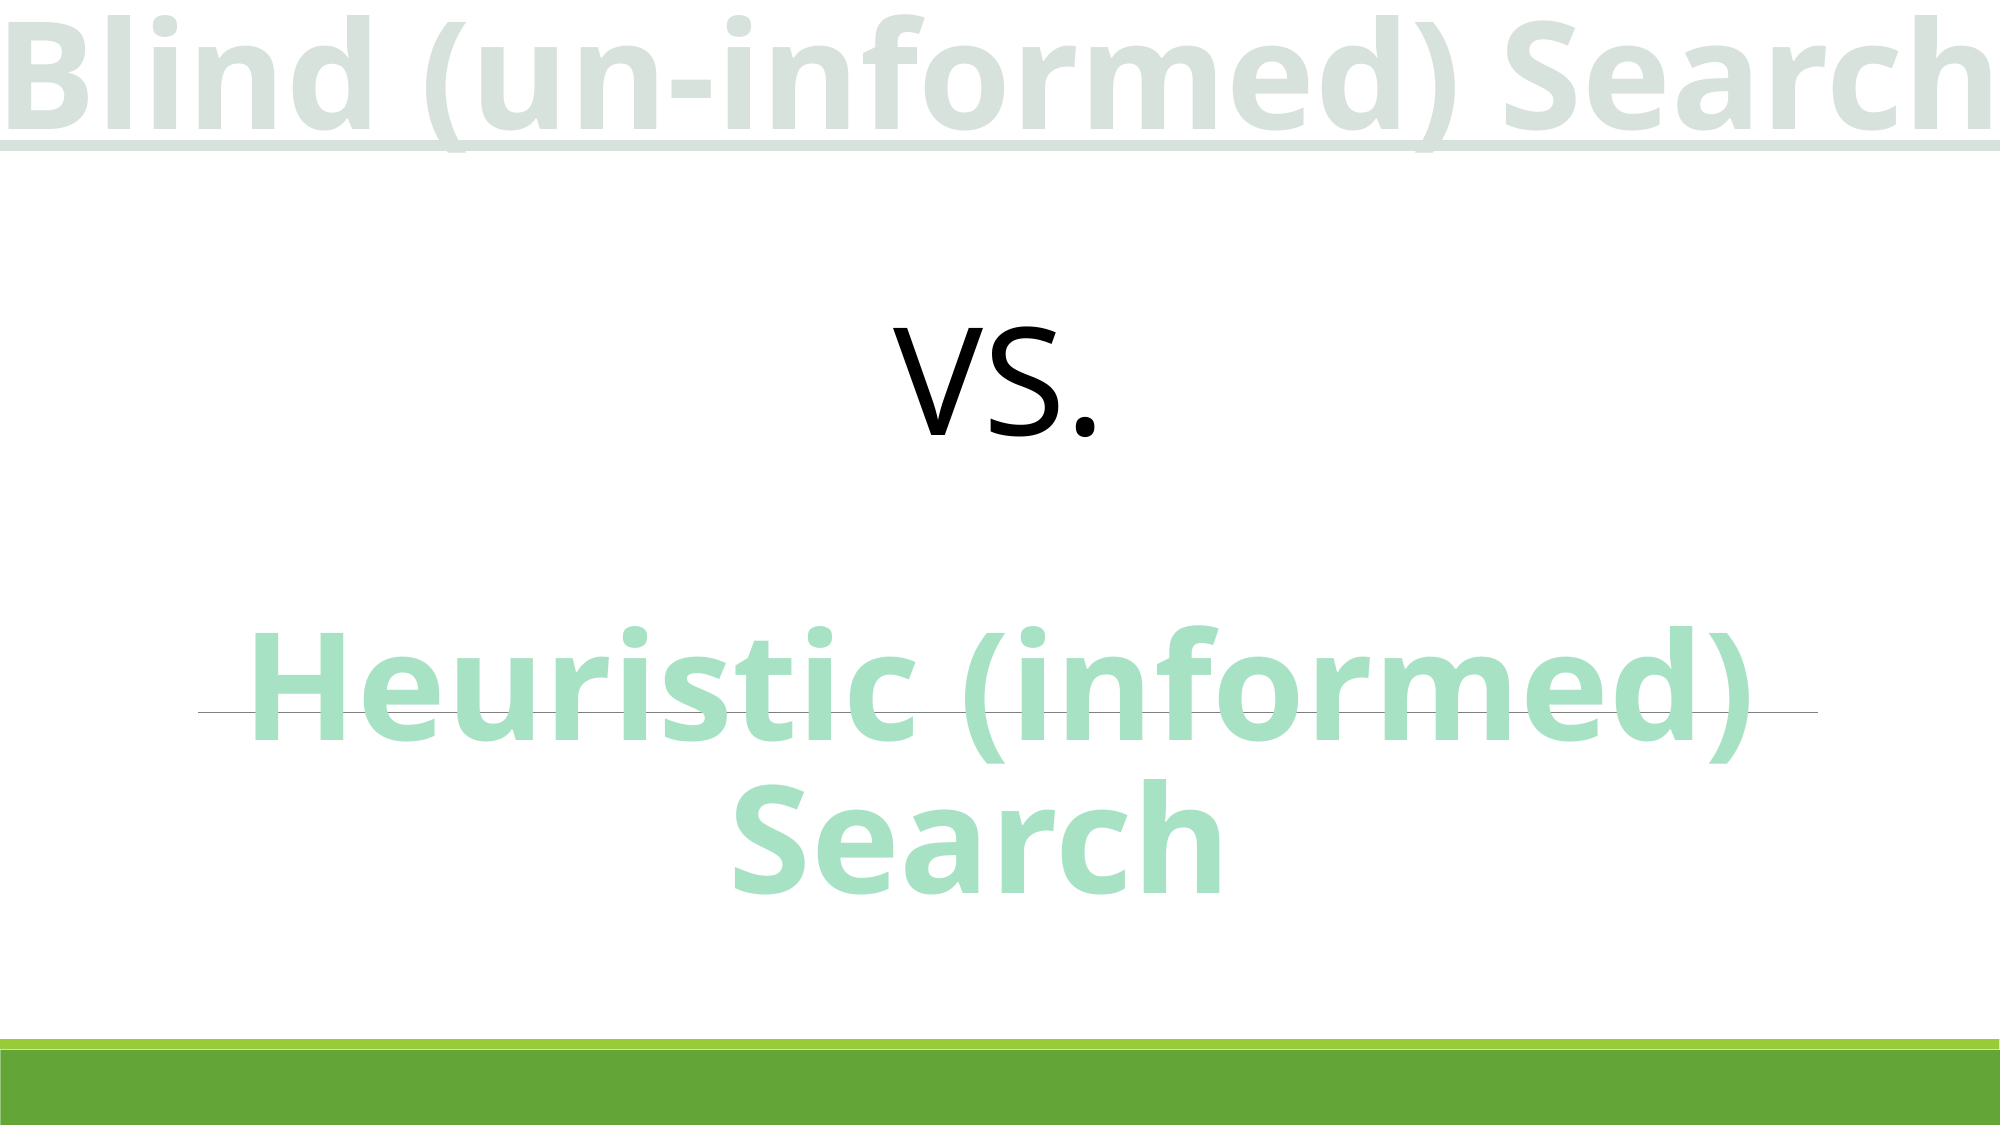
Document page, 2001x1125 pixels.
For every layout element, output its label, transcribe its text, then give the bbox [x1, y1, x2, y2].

title Blind (un-informed) Search VS. Heuristic (informed) Search [0, 661, 2000, 932]
